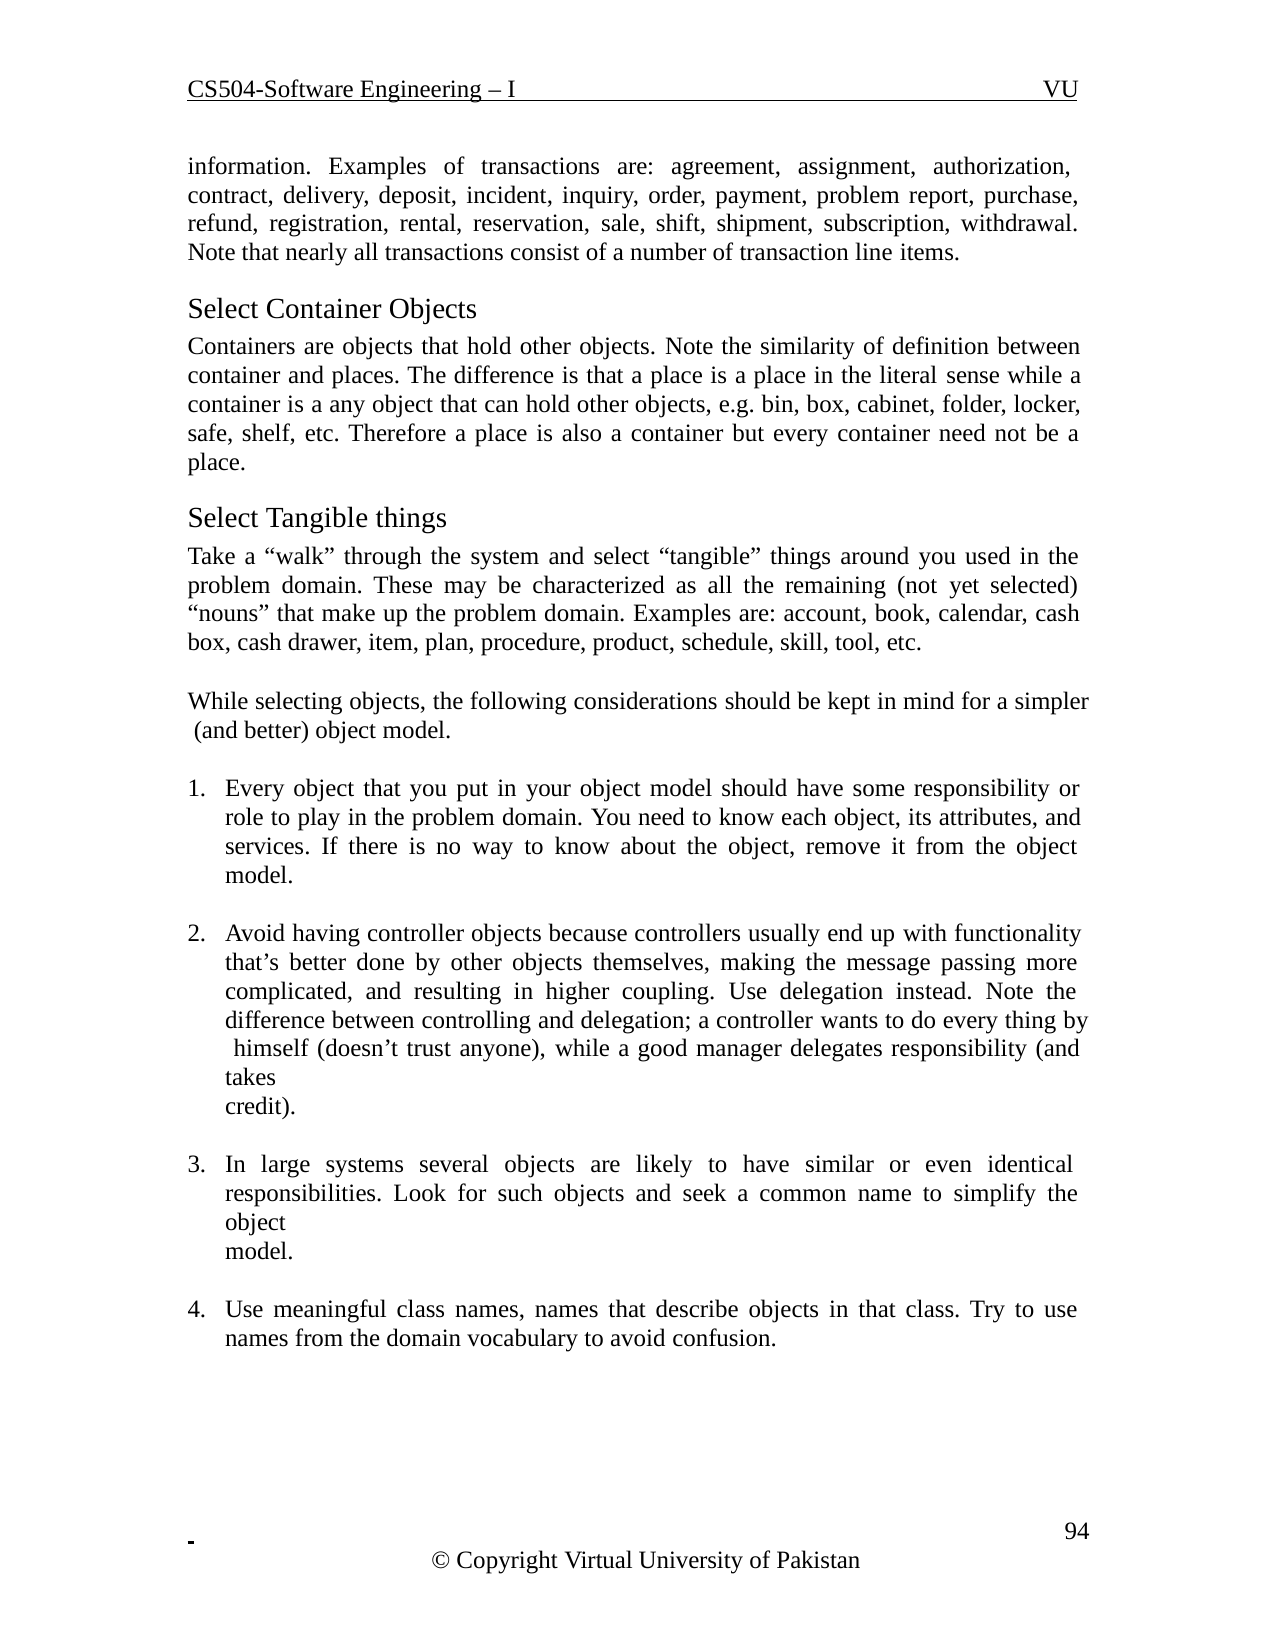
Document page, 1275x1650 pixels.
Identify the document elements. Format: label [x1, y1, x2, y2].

slide_number [185, 1509, 1092, 1650]
text_box [185, 72, 1090, 1352]
